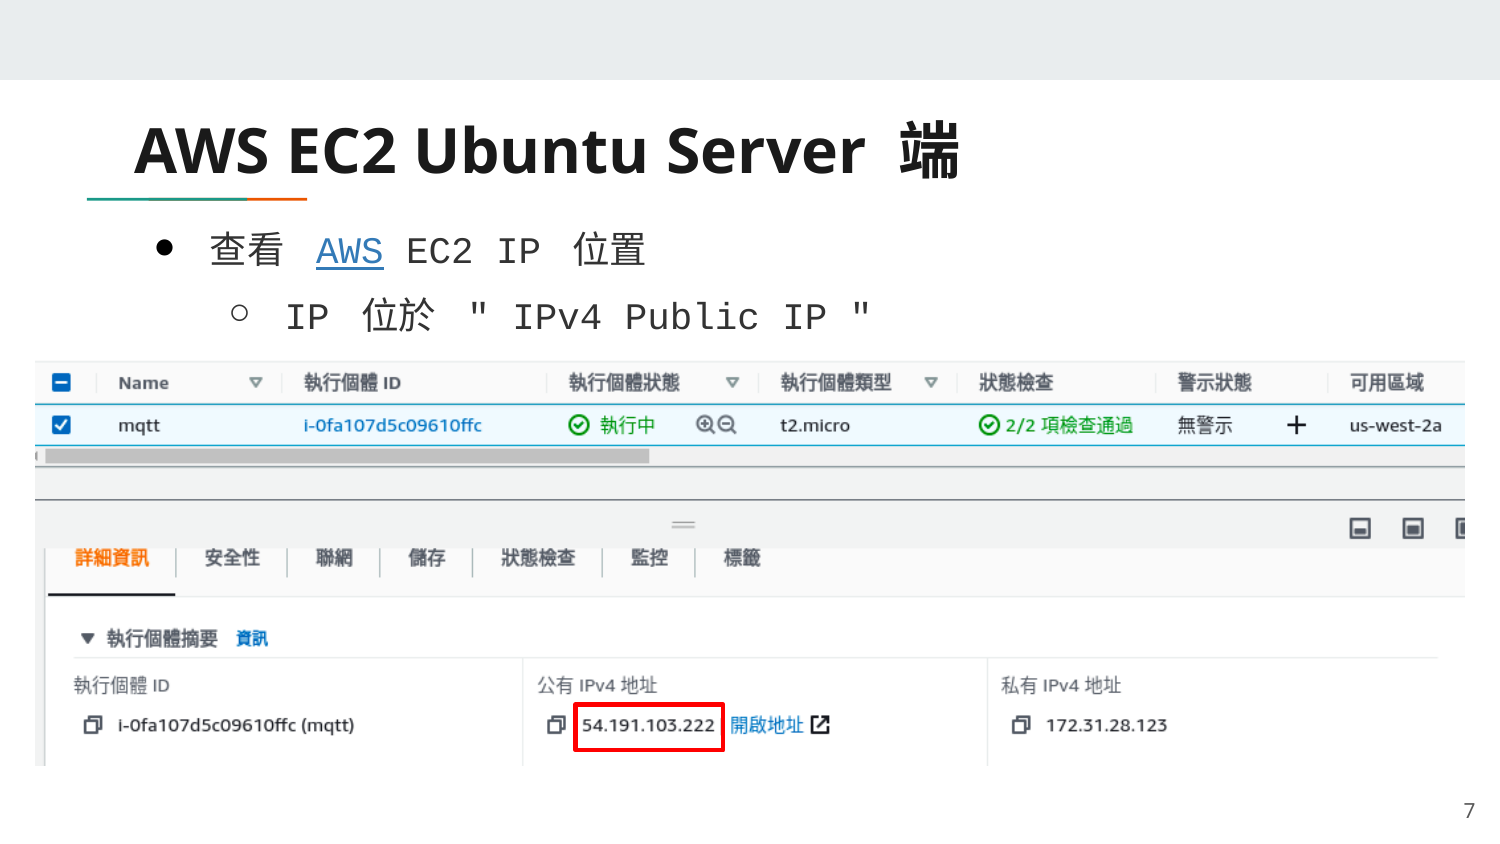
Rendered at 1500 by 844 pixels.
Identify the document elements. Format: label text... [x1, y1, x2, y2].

picture [34, 359, 1466, 444]
slide_number ‹#› [1400, 779, 1491, 844]
title AWS EC2 Ubuntu Server 端 [119, 96, 1381, 185]
picture [34, 447, 1466, 766]
list 查看 AWS EC2 IP 位置 IP 位於 " IPv4 Public IP " [119, 211, 1381, 358]
